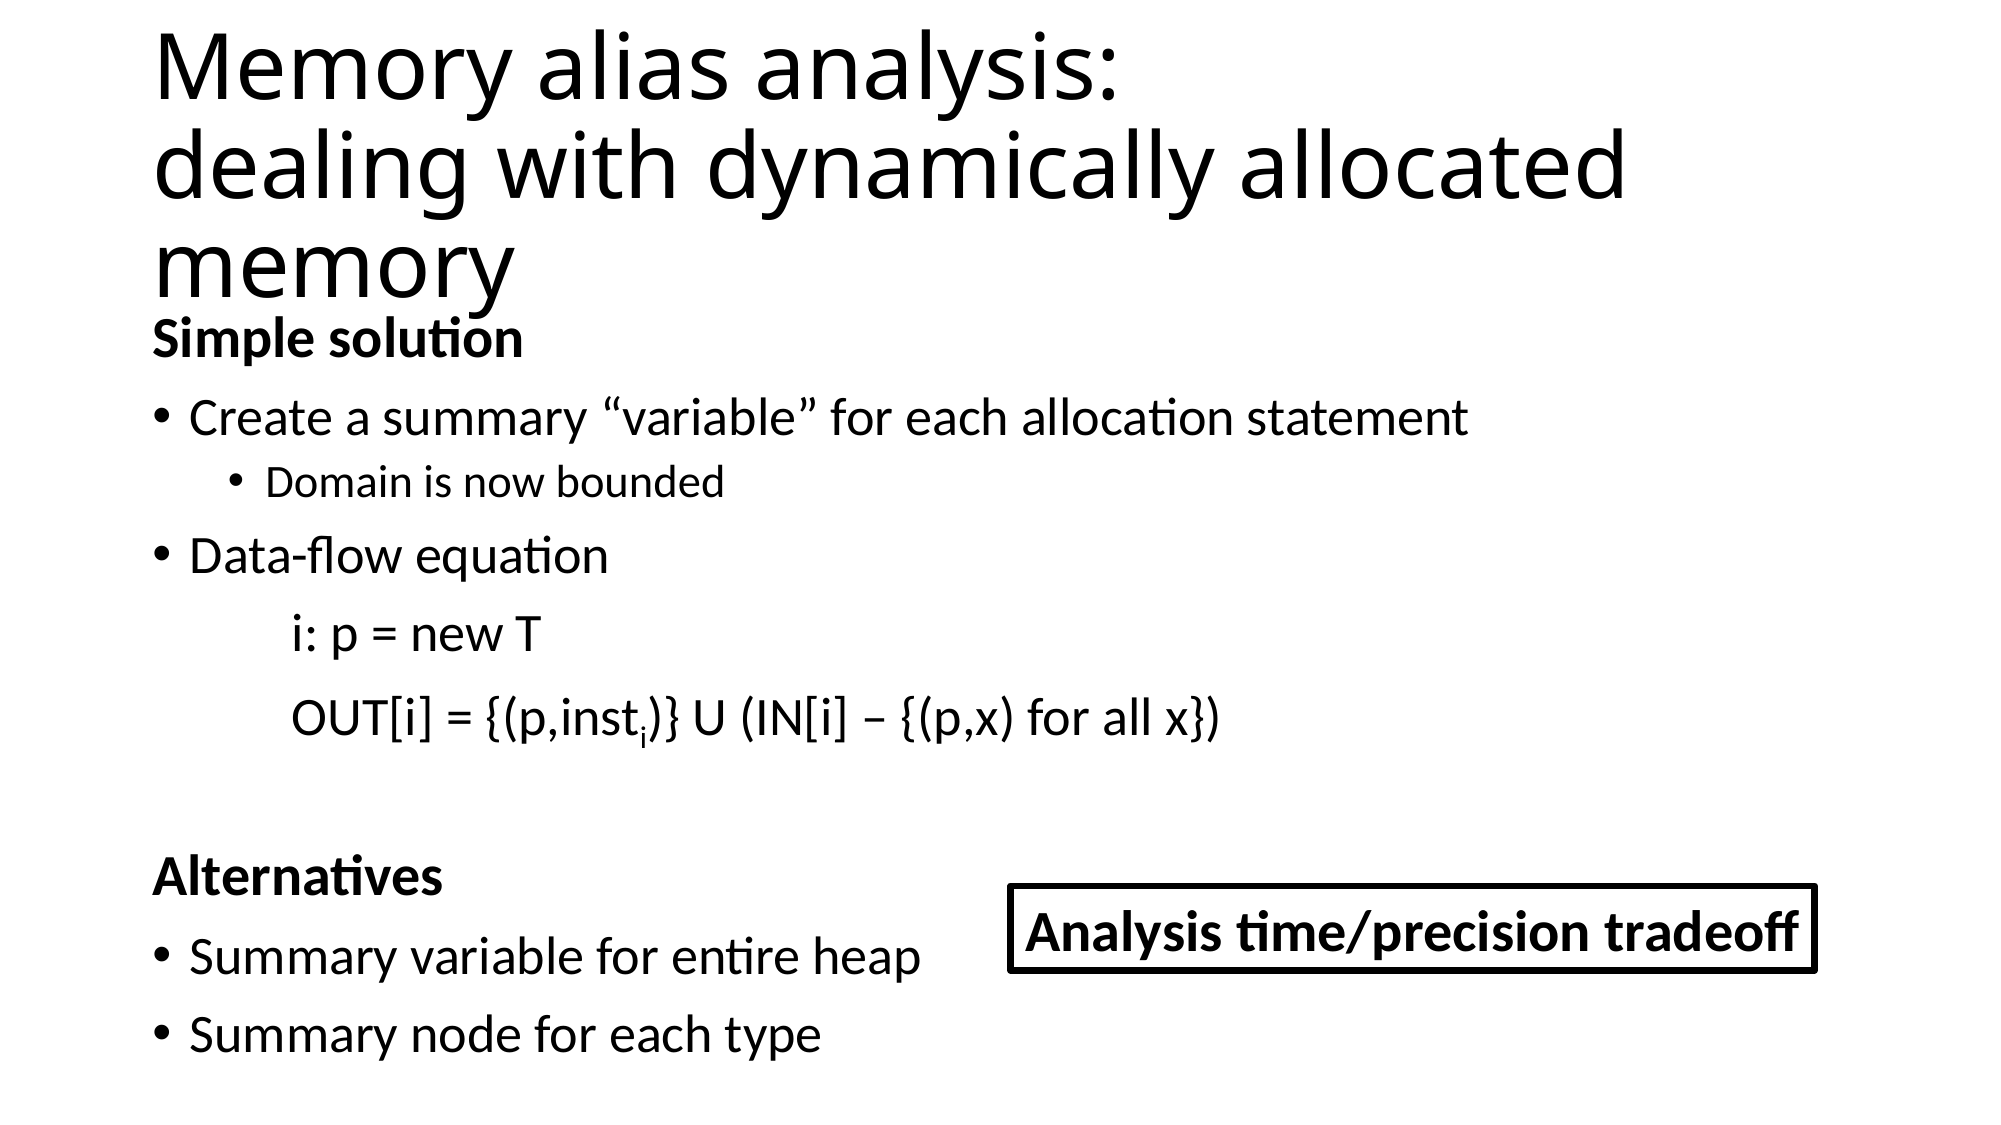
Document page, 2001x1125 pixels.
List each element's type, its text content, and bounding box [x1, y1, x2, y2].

title Memory alias analysis: dealing with dynamically allocated memory [137, 59, 1863, 278]
text_box Analysis time/precision tradeoff [1010, 885, 1815, 971]
list Simple solution Create a summary “variable” for each allocation statement Domain is now bounded Data-flow equation i: p = new T OUT[i] = {(p,insti)} U (IN[i] – {(p,x) for all x}) Alternatives Summary variable for entire heap Summary node for each type [137, 299, 1863, 1074]
